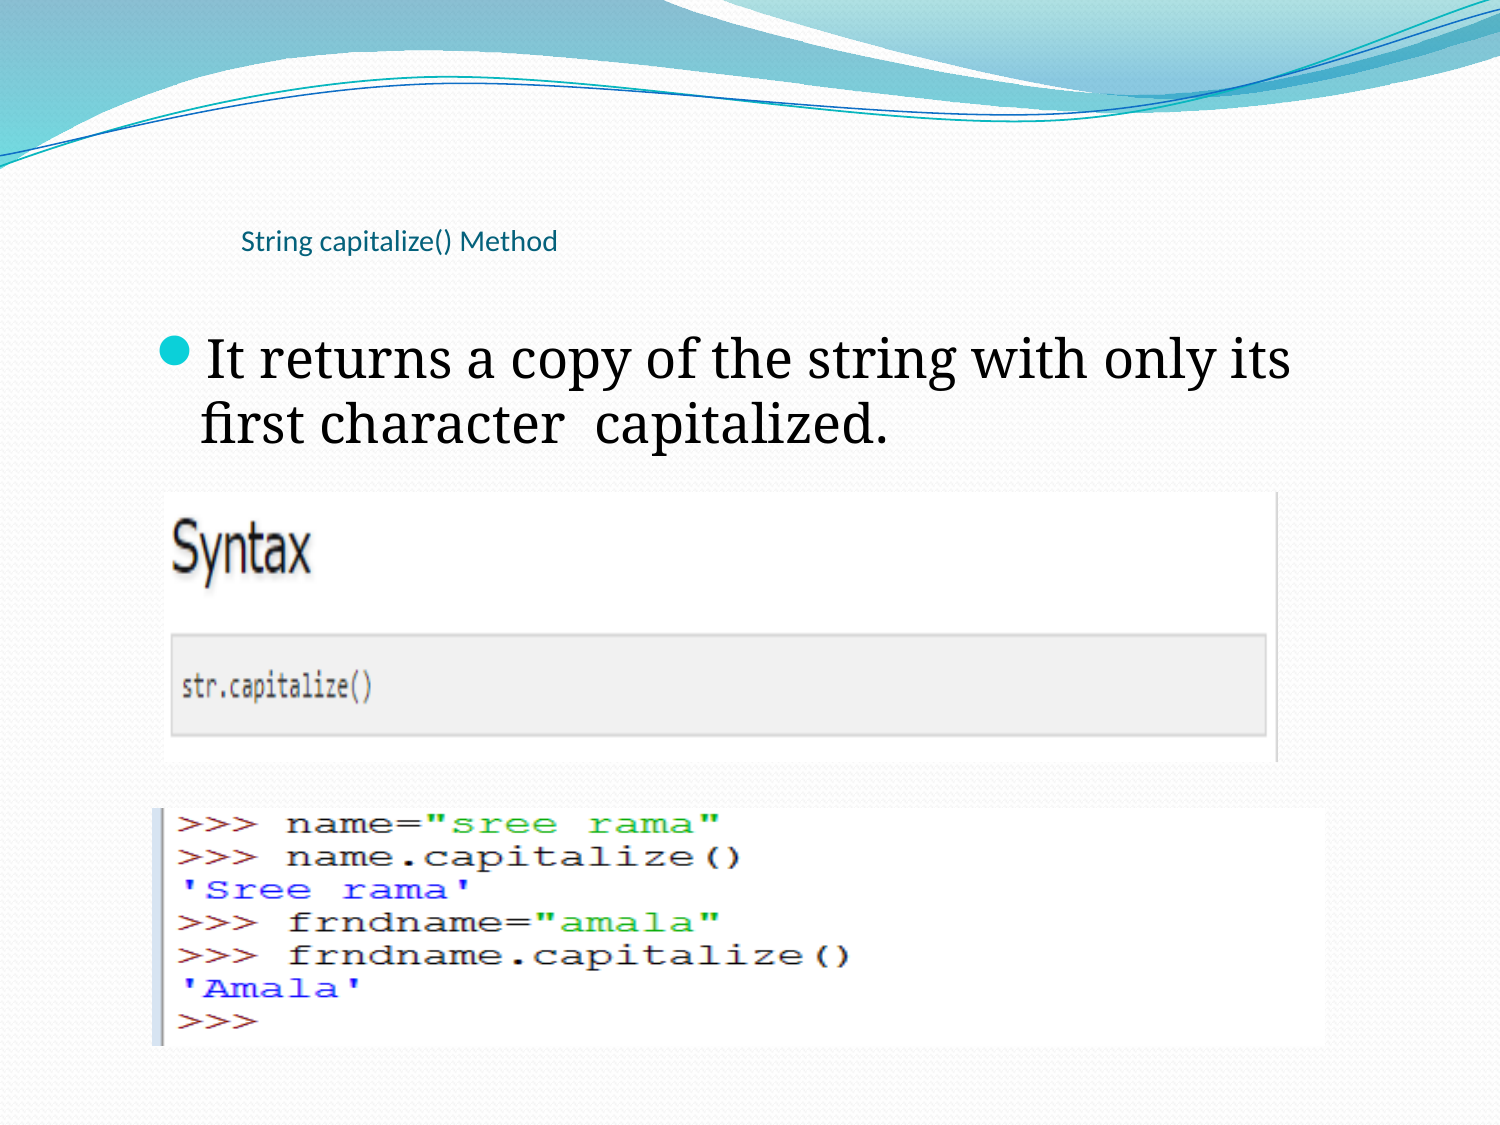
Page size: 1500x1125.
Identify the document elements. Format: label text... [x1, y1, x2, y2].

title String capitalize() Method [234, 175, 1425, 258]
picture [152, 808, 1325, 1047]
picture [163, 492, 1278, 762]
list It returns a copy of the string with only its first character capitalized. [140, 317, 1425, 481]
